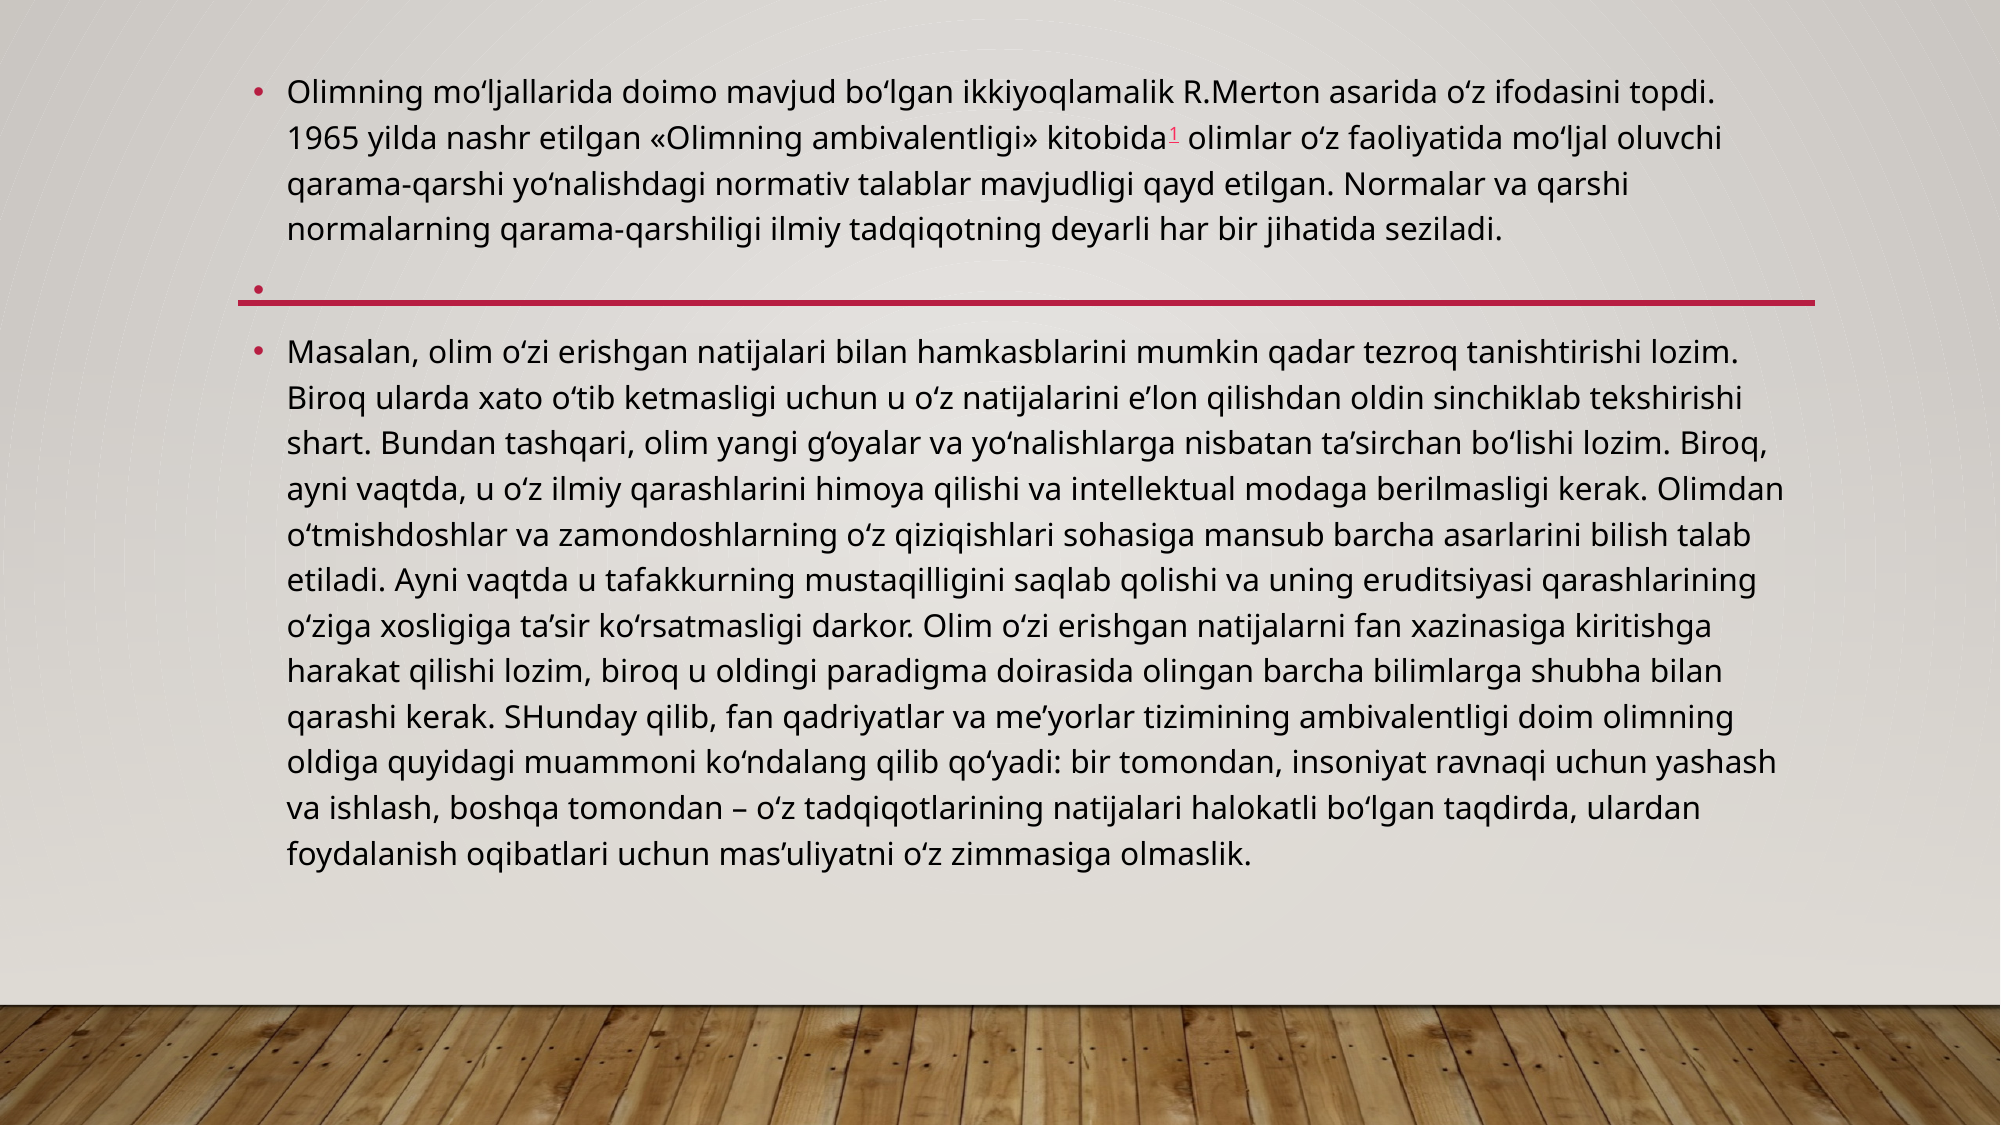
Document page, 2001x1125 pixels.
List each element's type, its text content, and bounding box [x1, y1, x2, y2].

picture [0, 1005, 2000, 1125]
list Olimning mo‘ljallarida doimo mavjud bo‘lgan ikkiyoqlamalik R.Merton asarida o‘z ifodasini topdi. 1965 yilda nashr etilgan «Olimning ambivalentligi» kitobida1 olimlar o‘z faoliyatida mo‘ljal oluvchi qarama-qarshi yo‘nalishdagi normativ talablar mavjudligi qayd etilgan. Normalar va qarshi normalarning qarama-qarshiligi ilmiy tadqiqotning deyarli har bir jihatida seziladi. Masalan, olim o‘zi erishgan natijalari bilan hamkasblarini mumkin qadar tezroq tanishtirishi lozim. Biroq ularda xato o‘tib ketmasligi uchun u o‘z natijalarini e’lon qilishdan oldin sinchiklab tekshirishi shart. Bundan tashqari, olim yangi g‘oyalar va yo‘nalishlarga nisbatan ta’sirchan bo‘lishi lozim. Biroq, ayni vaqtda, u o‘z ilmiy qarashlarini himoya qilishi va intellektual modaga berilmasligi kerak. Olimdan o‘tmishdoshlar va zamondoshlarning o‘z qiziqishlari sohasiga mansub barcha asarlarini bilish talab etiladi. Ayni vaqtda u tafakkurning mustaqilligini saqlab qolishi va uning eruditsiyasi qarashlarining o‘ziga xosligiga ta’sir ko‘rsatmasligi darkor. Olim o‘zi erishgan natijalarni fan xazinasiga kiritishga harakat qilishi lozim, biroq u oldingi paradigma doirasida olingan barcha bilimlarga shubha bilan qarashi kerak. SHunday qilib, fan qadriyatlar va me’yorlar tizimining ambivalentligi doim olimning oldiga quyidagi muammoni ko‘ndalang qilib qo‘yadi: bir tomondan, insoniyat ravnaqi uchun yashash va ishlash, boshqa tomondan – o‘z tadqiqotlarining natijalari halokatli bo‘lgan taqdirda, ulardan foydalanish oqibatlari uchun mas’uliyatni o‘z zimmasiga olmaslik. [238, 57, 1814, 897]
